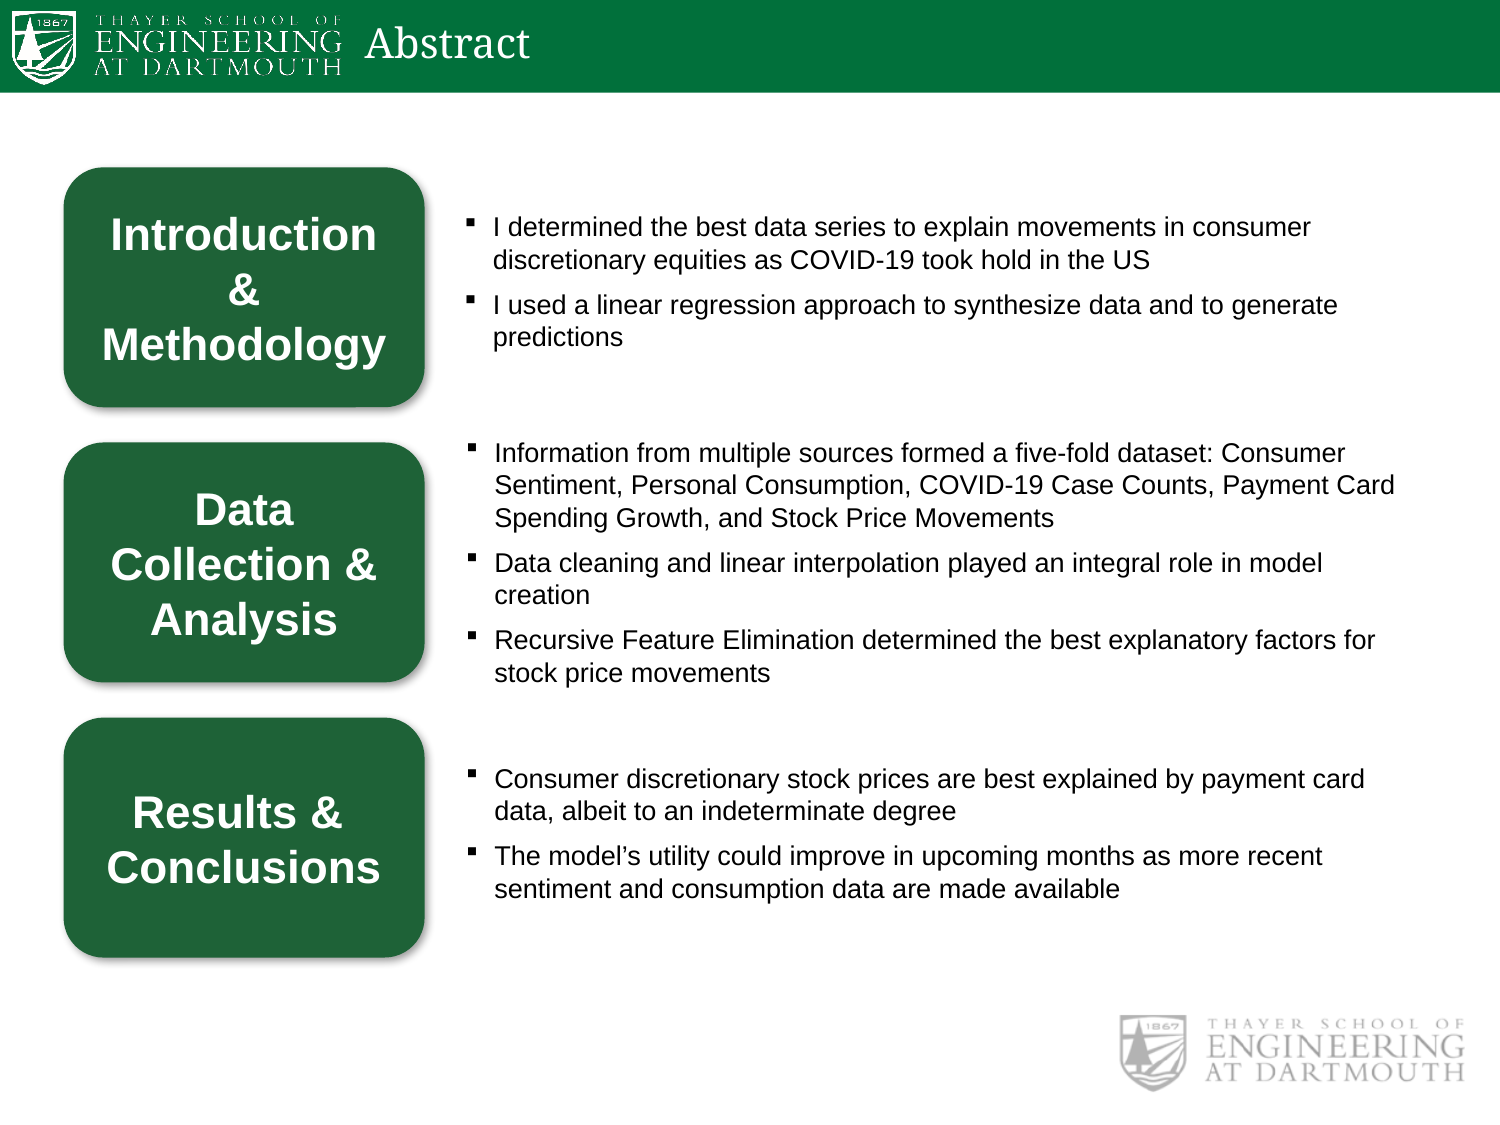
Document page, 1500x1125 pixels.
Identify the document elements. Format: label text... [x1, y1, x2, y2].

text_box I determined the best data series to explain movements in consumer discretionary equities as COVID-19 took hold in the US I used a linear regression approach to synthesize data and to generate predictions [449, 177, 1435, 384]
text_box Consumer discretionary stock prices are best explained by payment card data, albeit to an indeterminate degree The model’s utility could improve in upcoming months as more recent sentiment and consumption data are made available [451, 712, 1437, 953]
picture [1111, 992, 1467, 1093]
text_box Results & Conclusions [62, 716, 426, 959]
text_box Data Collection & Analysis [62, 441, 426, 684]
text_box Introduction & Methodology [62, 166, 426, 409]
picture [12, 11, 342, 85]
text_box Information from multiple sources formed a five-fold dataset: Consumer Sentiment, Personal Consumption, COVID-19 Case Counts, Payment Card Spending Growth, and Stock Price Movements Data cleaning and linear interpolation played an integral role in model creation Recursive Feature Elimination determined the best explanatory factors for stock price movements [451, 441, 1437, 682]
title Abstract [349, 1, 1500, 90]
